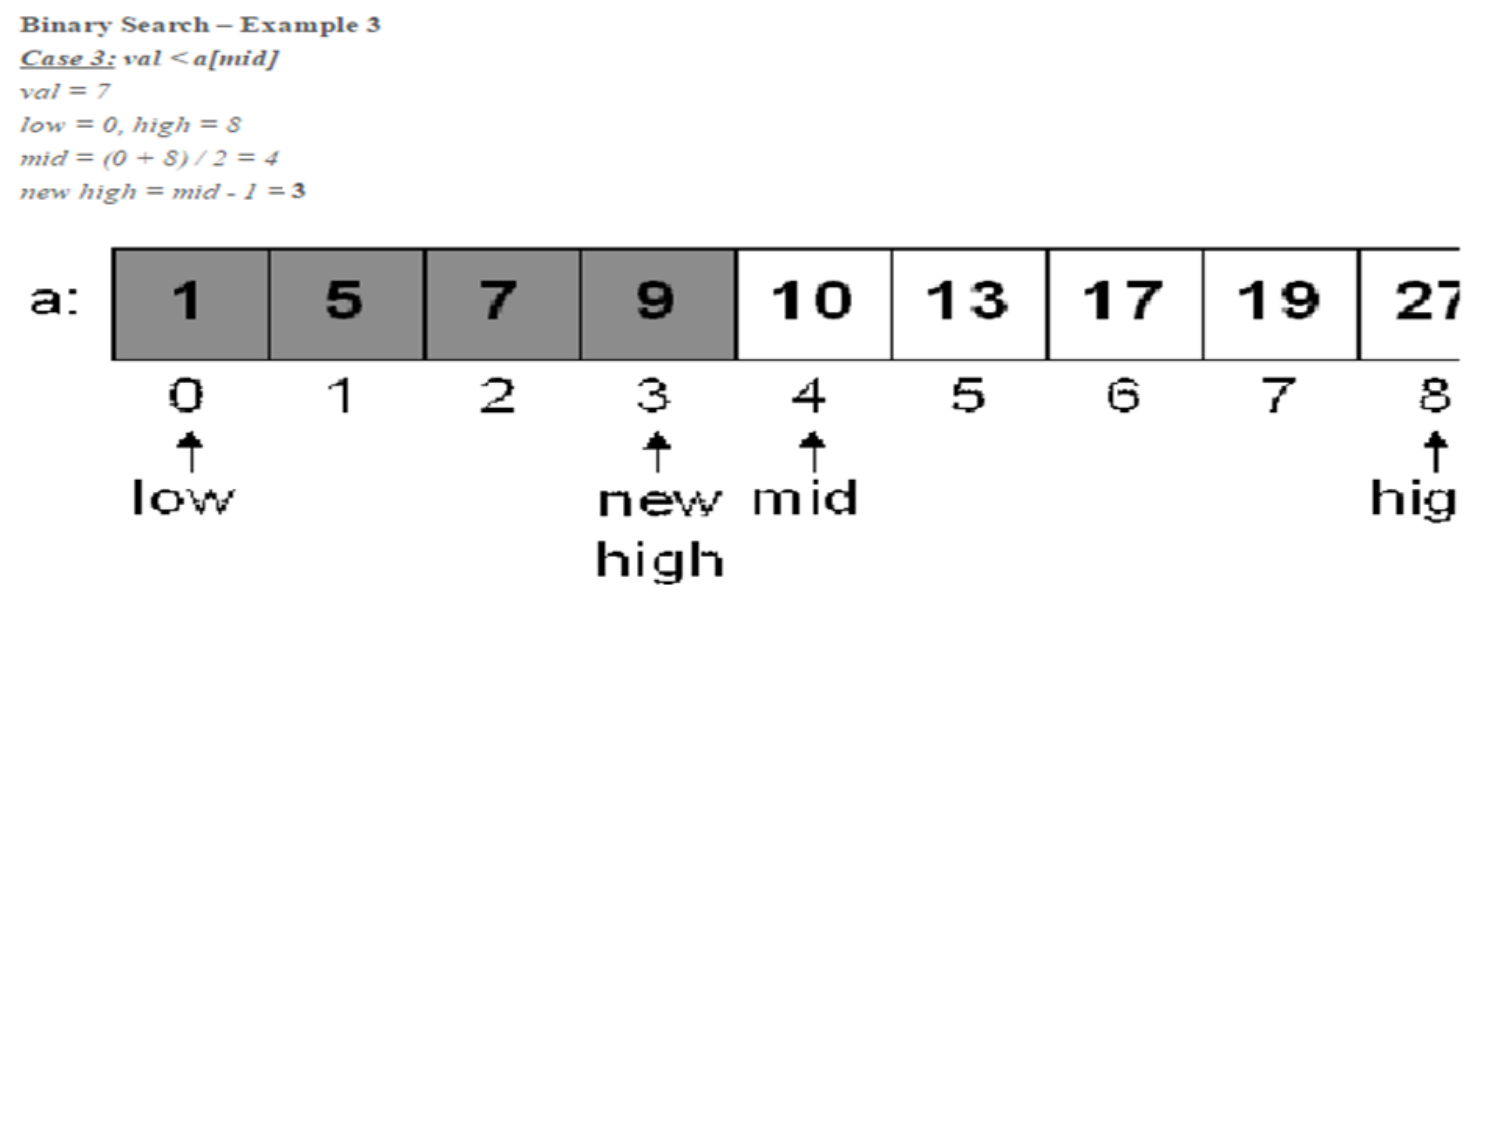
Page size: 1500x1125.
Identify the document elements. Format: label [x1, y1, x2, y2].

picture [13, 12, 1477, 588]
